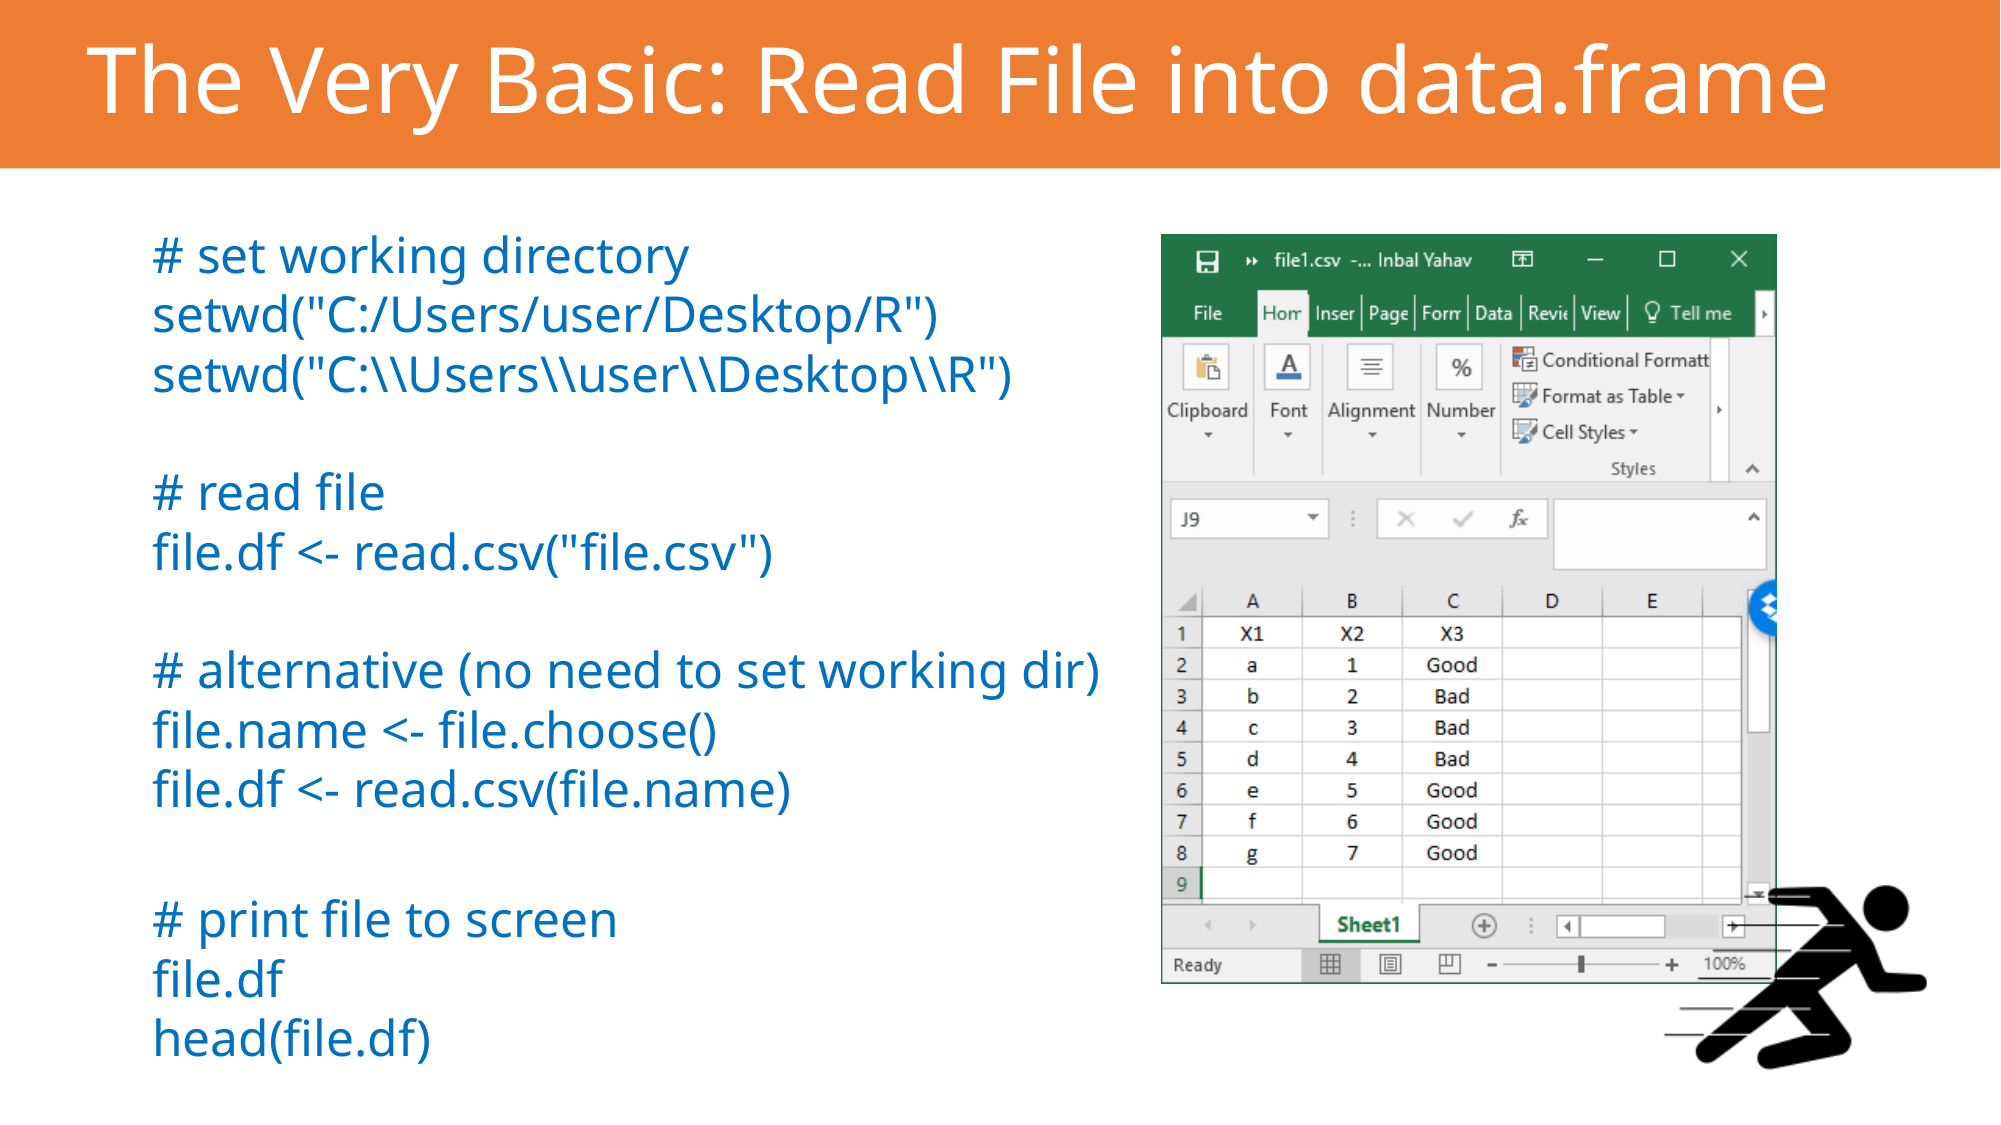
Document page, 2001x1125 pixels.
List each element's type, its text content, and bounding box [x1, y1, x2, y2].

list # set working directory setwd("C:/Users/user/Desktop/R") setwd("C:\\Users\\user\\Desktop\\R") # read file file.df <- read.csv("file.csv") # alternative (no need to set working dir) file.name <- file.choose() file.df <- read.csv(file.name) # print file to screen file.df head(file.df) [137, 216, 1863, 1080]
picture [1160, 234, 1960, 1125]
title The Very Basic: Read File into data.frame [0, 0, 2000, 169]
